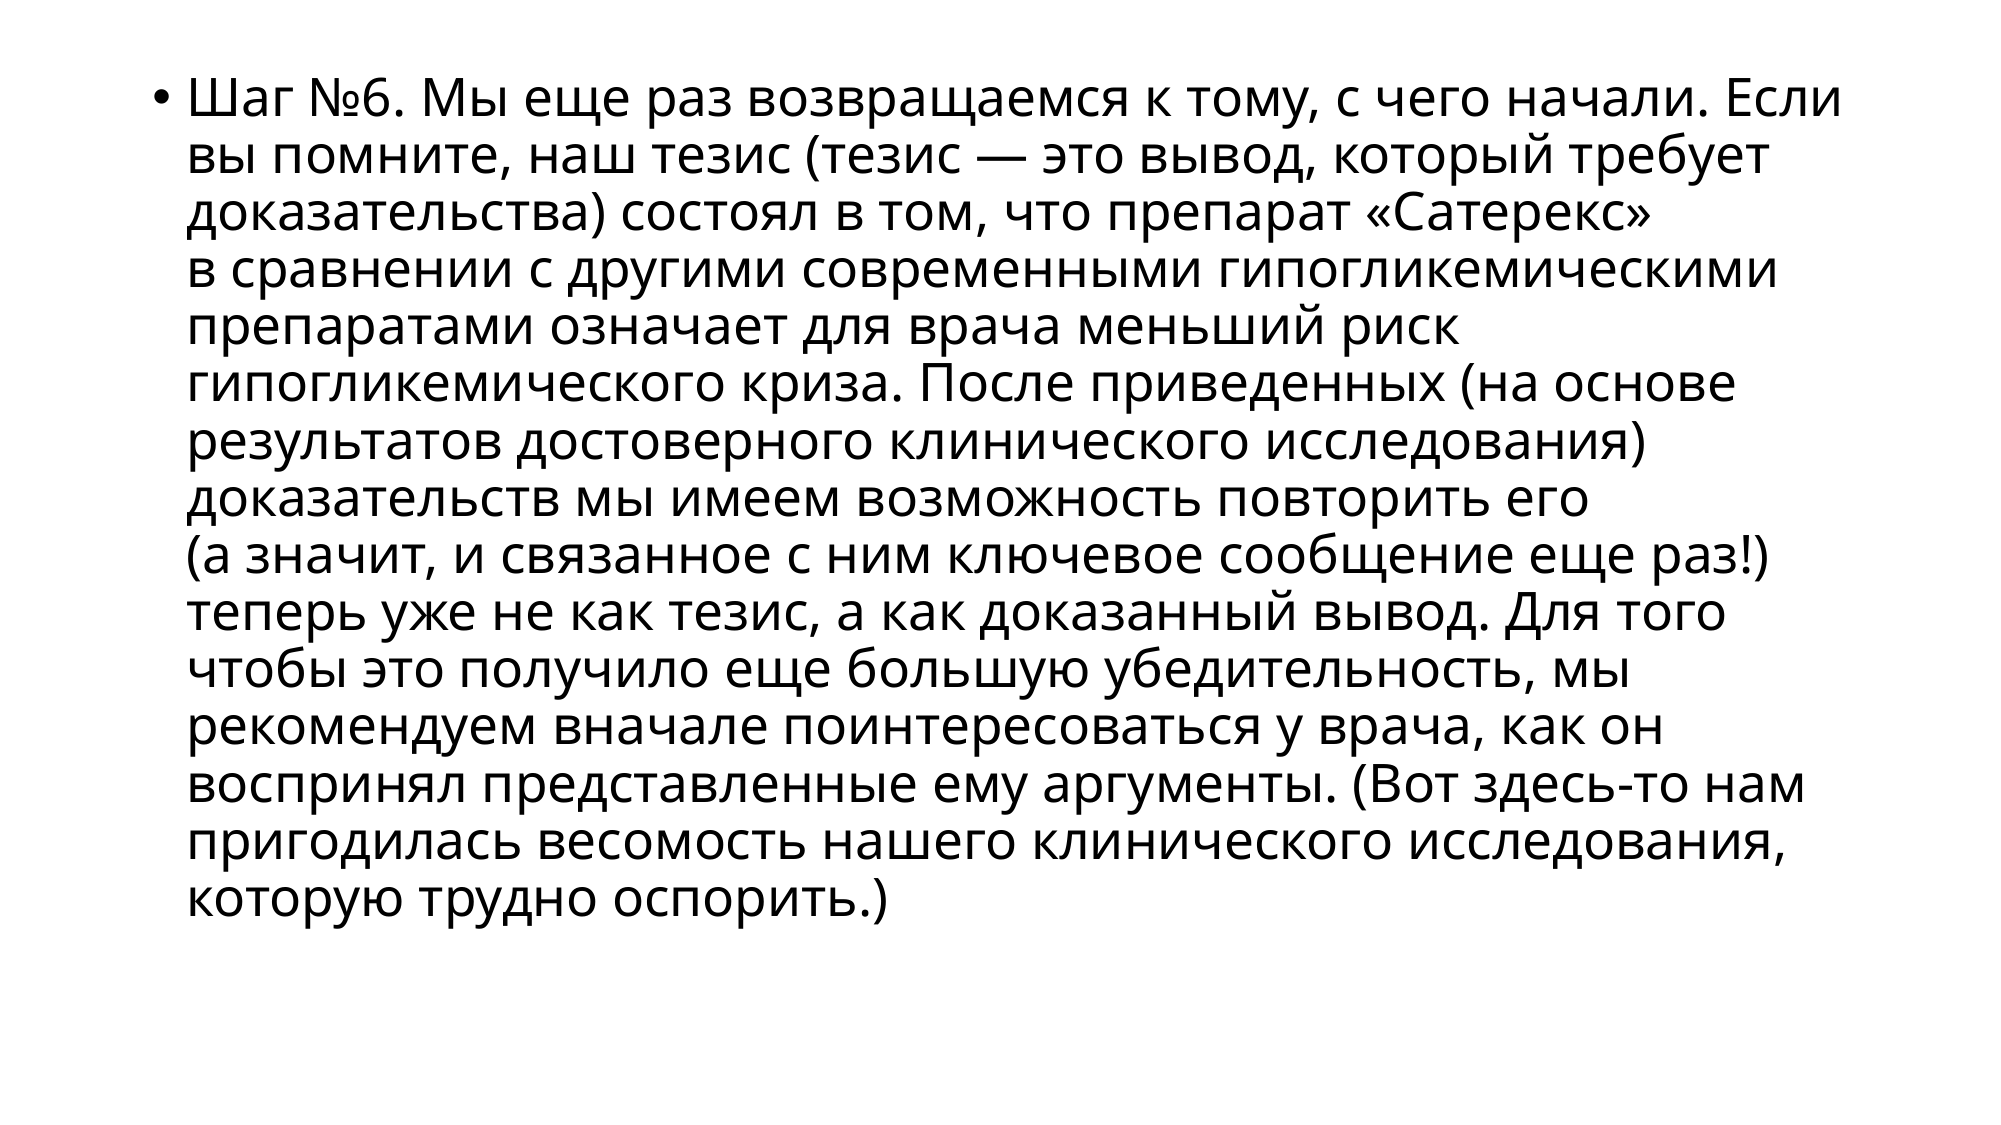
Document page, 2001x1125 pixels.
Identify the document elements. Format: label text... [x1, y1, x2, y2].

list Шаг №6. Мы еще раз возвращаемся к тому, с чего начали. Если вы помните, наш тезис (тезис — это вывод, который требует доказательства) состоял в том, что препарат «Сатерекс» в сравнении с другими современными гипогликемическими препаратами означает для врача меньший риск гипогликемического криза. После приведенных (на основе результатов достоверного клинического исследования) доказательств мы имеем возможность повторить его (а значит, и связанное с ним ключевое сообщение еще раз!) теперь уже не как тезис, а как доказанный вывод. Для того чтобы это получило еще большую убедительность, мы рекомендуем вначале поинтересоваться у врача, как он воспринял представленные ему аргументы. (Вот здесь-то нам пригодилась весомость нашего клинического исследования, которую трудно оспорить.) [137, 62, 1863, 992]
